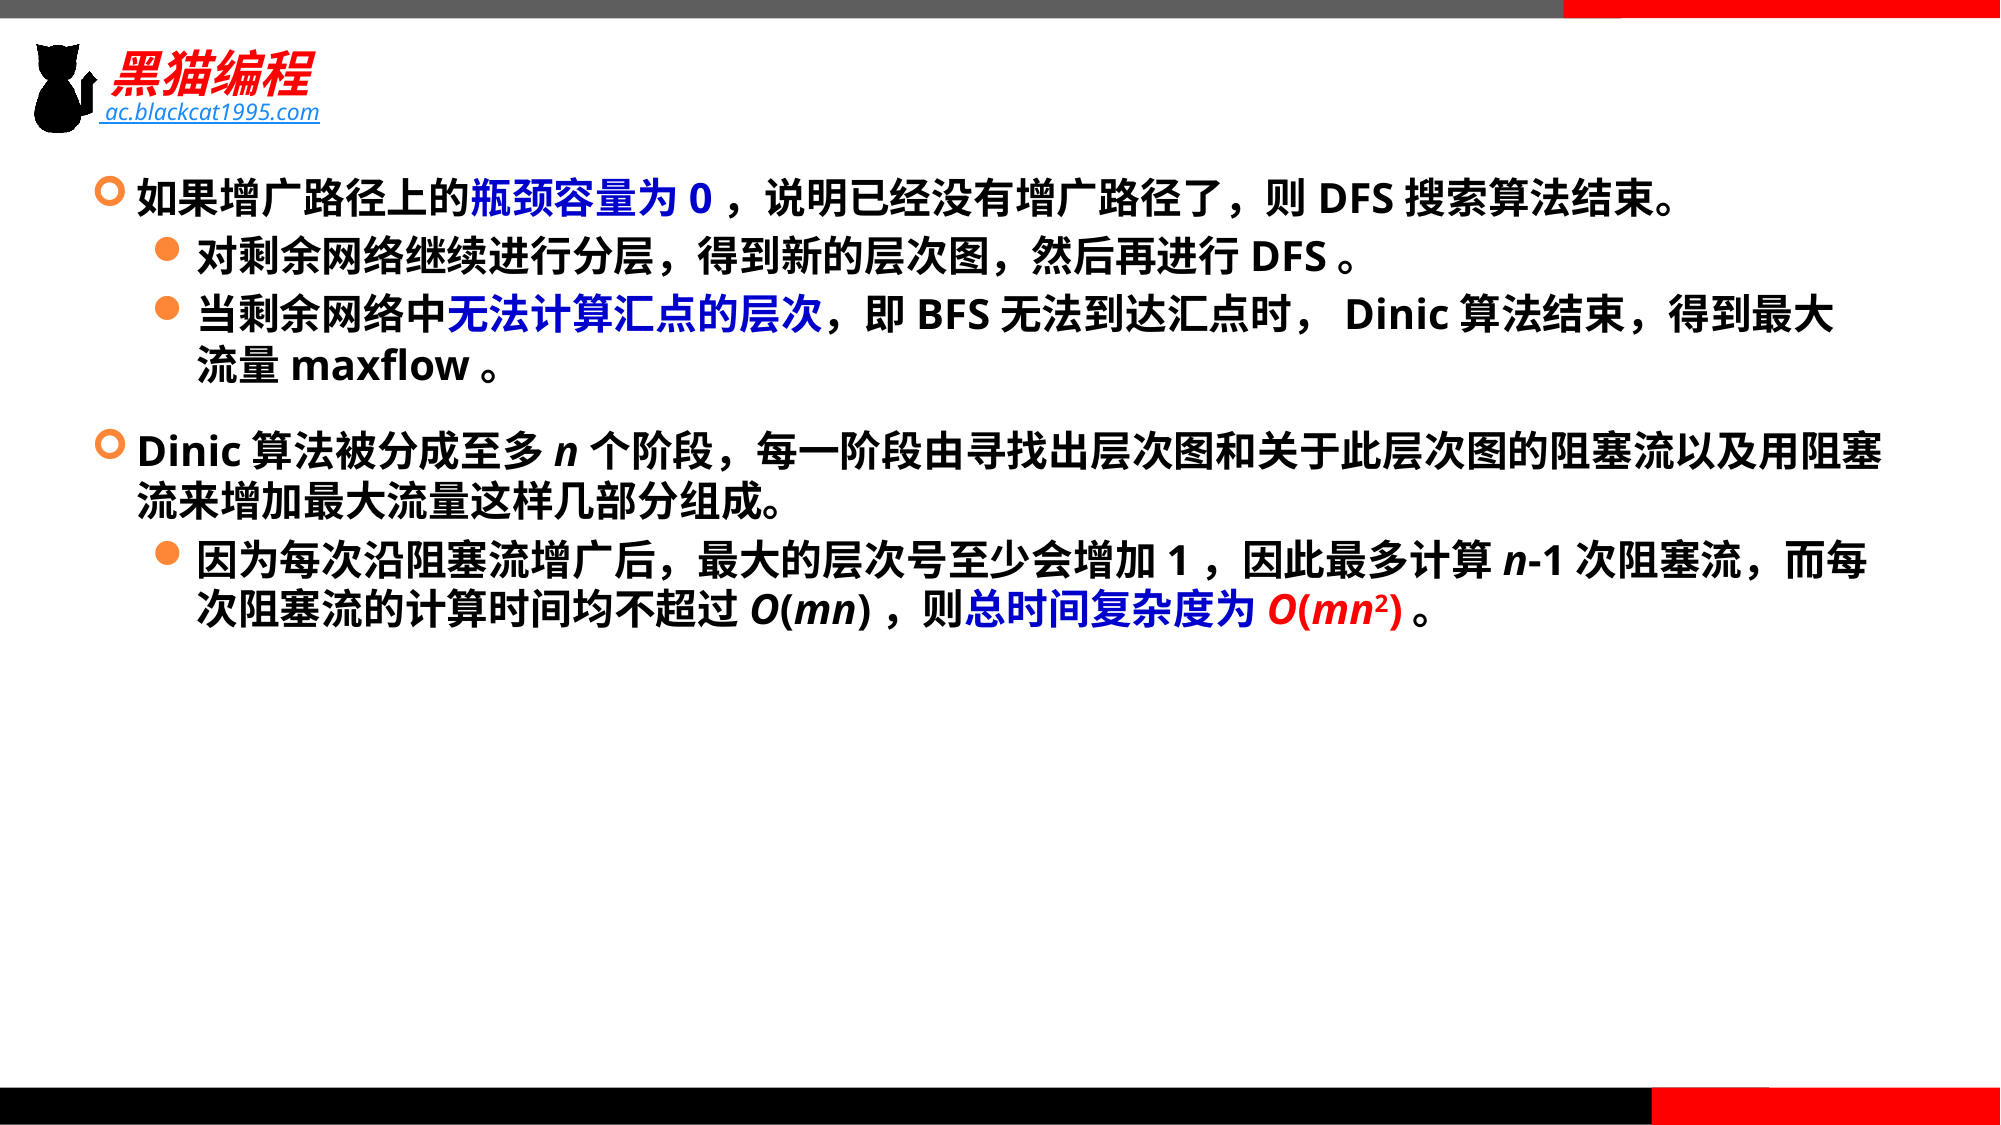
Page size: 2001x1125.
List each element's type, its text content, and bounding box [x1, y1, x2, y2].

text_box 如果增广路径上的瓶颈容量为0，说明已经没有增广路径了，则DFS搜索算法结束。 对剩余网络继续进行分层，得到新的层次图，然后再进行DFS。 当剩余网络中无法计算汇点的层次，即BFS无法到达汇点时，Dinic算法结束，得到最大流量maxflow。 [76, 164, 1889, 417]
text_box Dinic算法被分成至多n个阶段，每一阶段由寻找出层次图和关于此层次图的阻塞流以及用阻塞流来增加最大流量这样几部分组成。 因为每次沿阻塞流增广后，最大的层次号至少会增加1，因此最多计算n-1次阻塞流，而每次阻塞流的计算时间均不超过O(mn)，则总时间复杂度为O(mn2)。 [76, 417, 1899, 820]
picture [21, 44, 110, 133]
